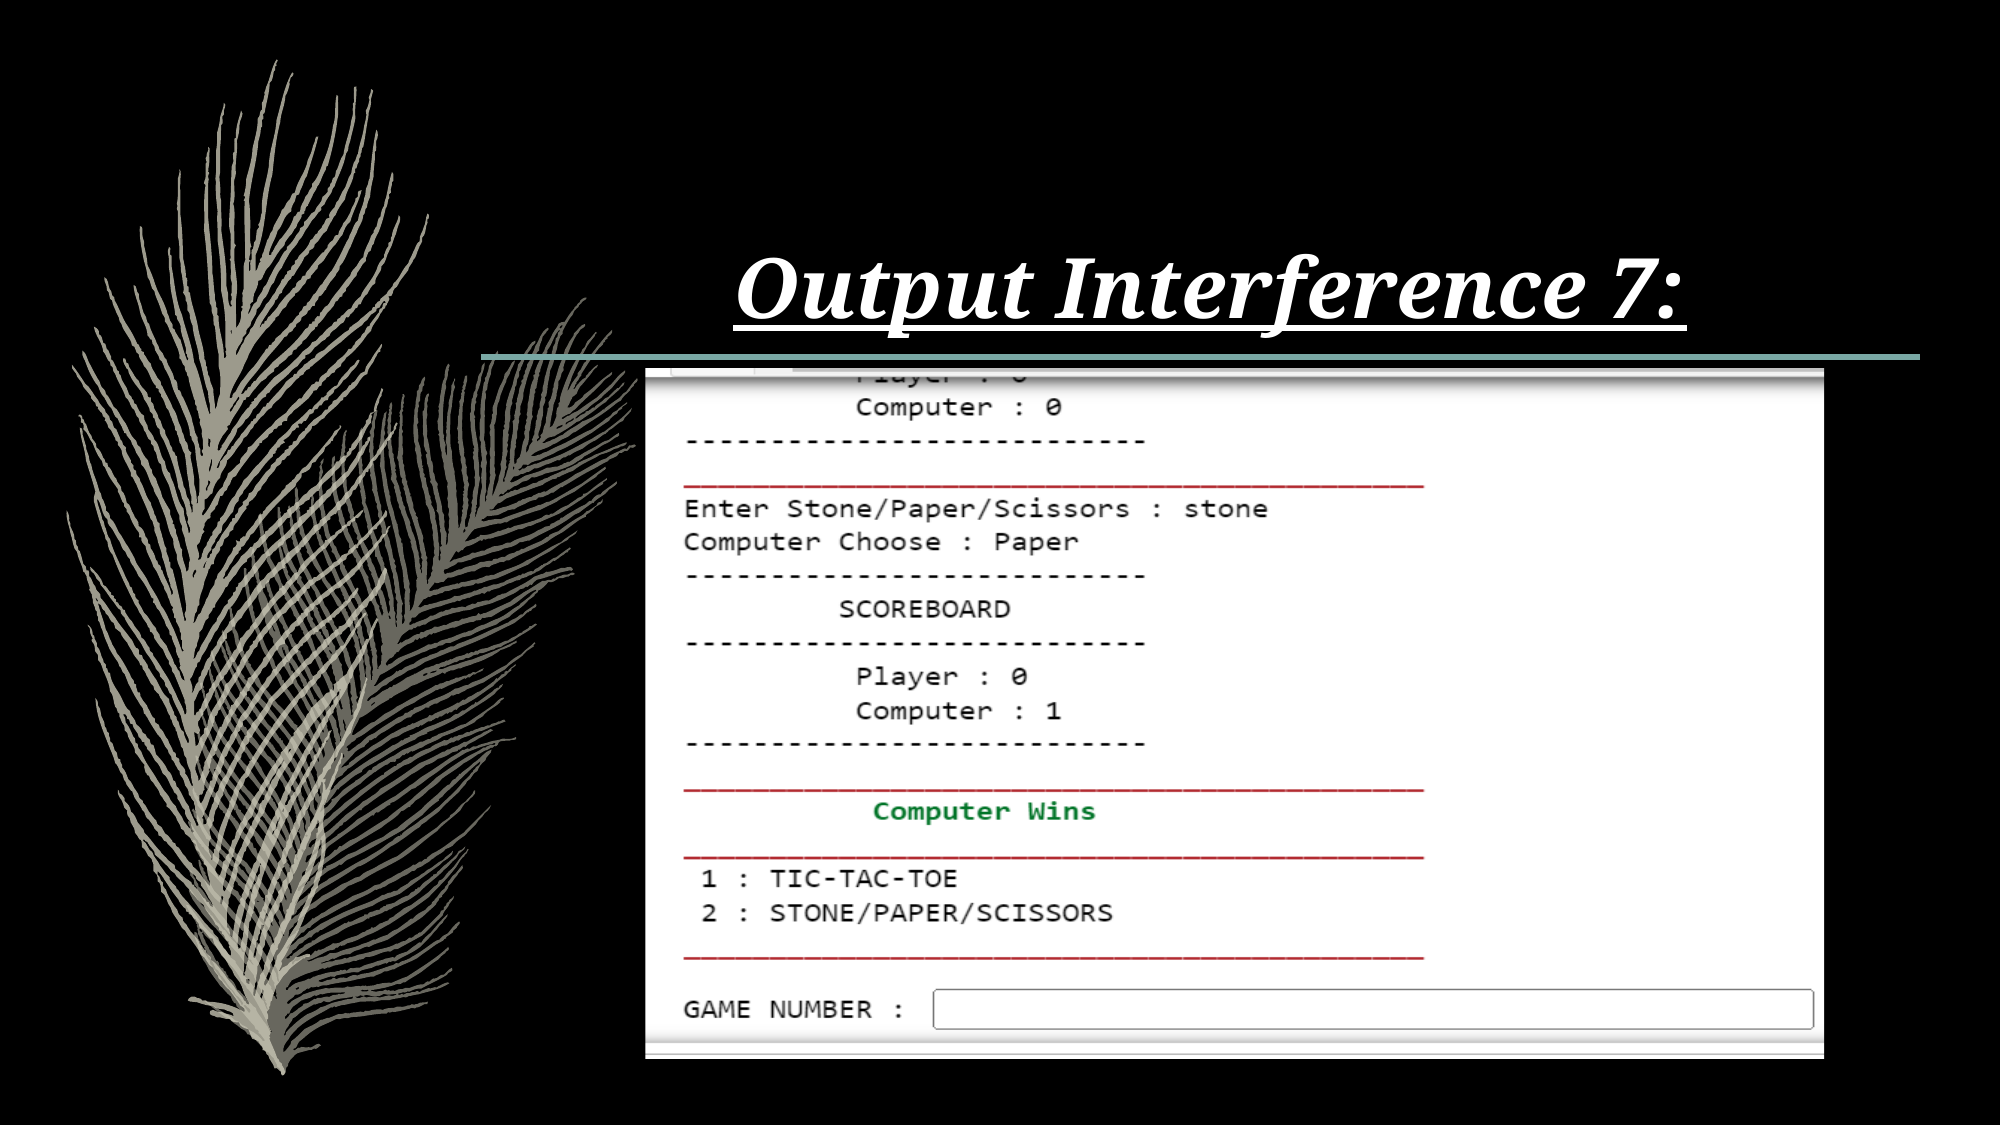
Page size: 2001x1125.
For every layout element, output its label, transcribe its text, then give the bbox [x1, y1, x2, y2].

title Output Interference 7: [490, 231, 1930, 488]
picture [644, 359, 1825, 1068]
